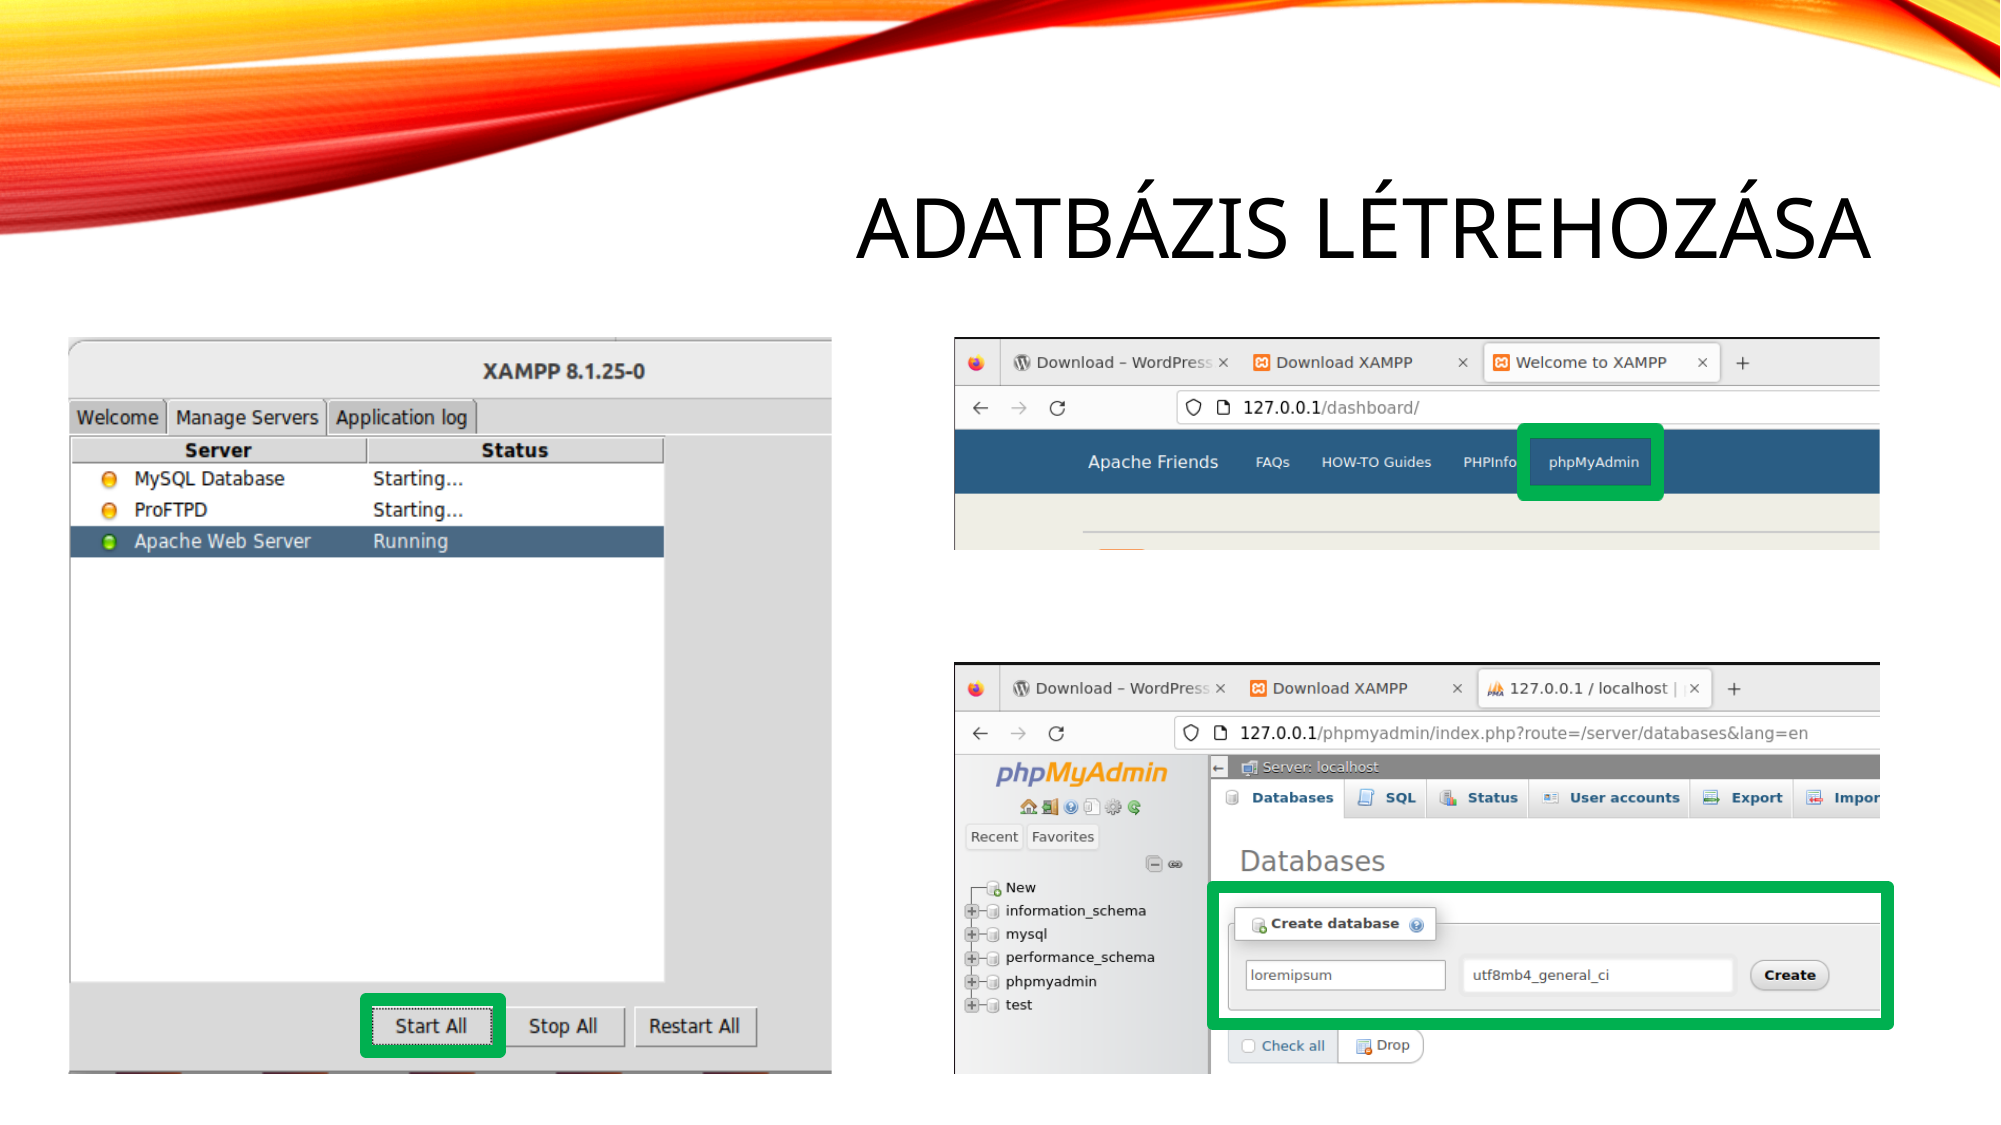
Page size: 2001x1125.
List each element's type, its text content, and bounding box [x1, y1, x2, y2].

picture [67, 337, 832, 1074]
picture [954, 337, 1880, 550]
title Adatbázis létrehozása [474, 125, 1888, 338]
picture [0, 0, 2000, 237]
picture [954, 662, 1880, 1074]
text_box [1880, 886, 1888, 1025]
